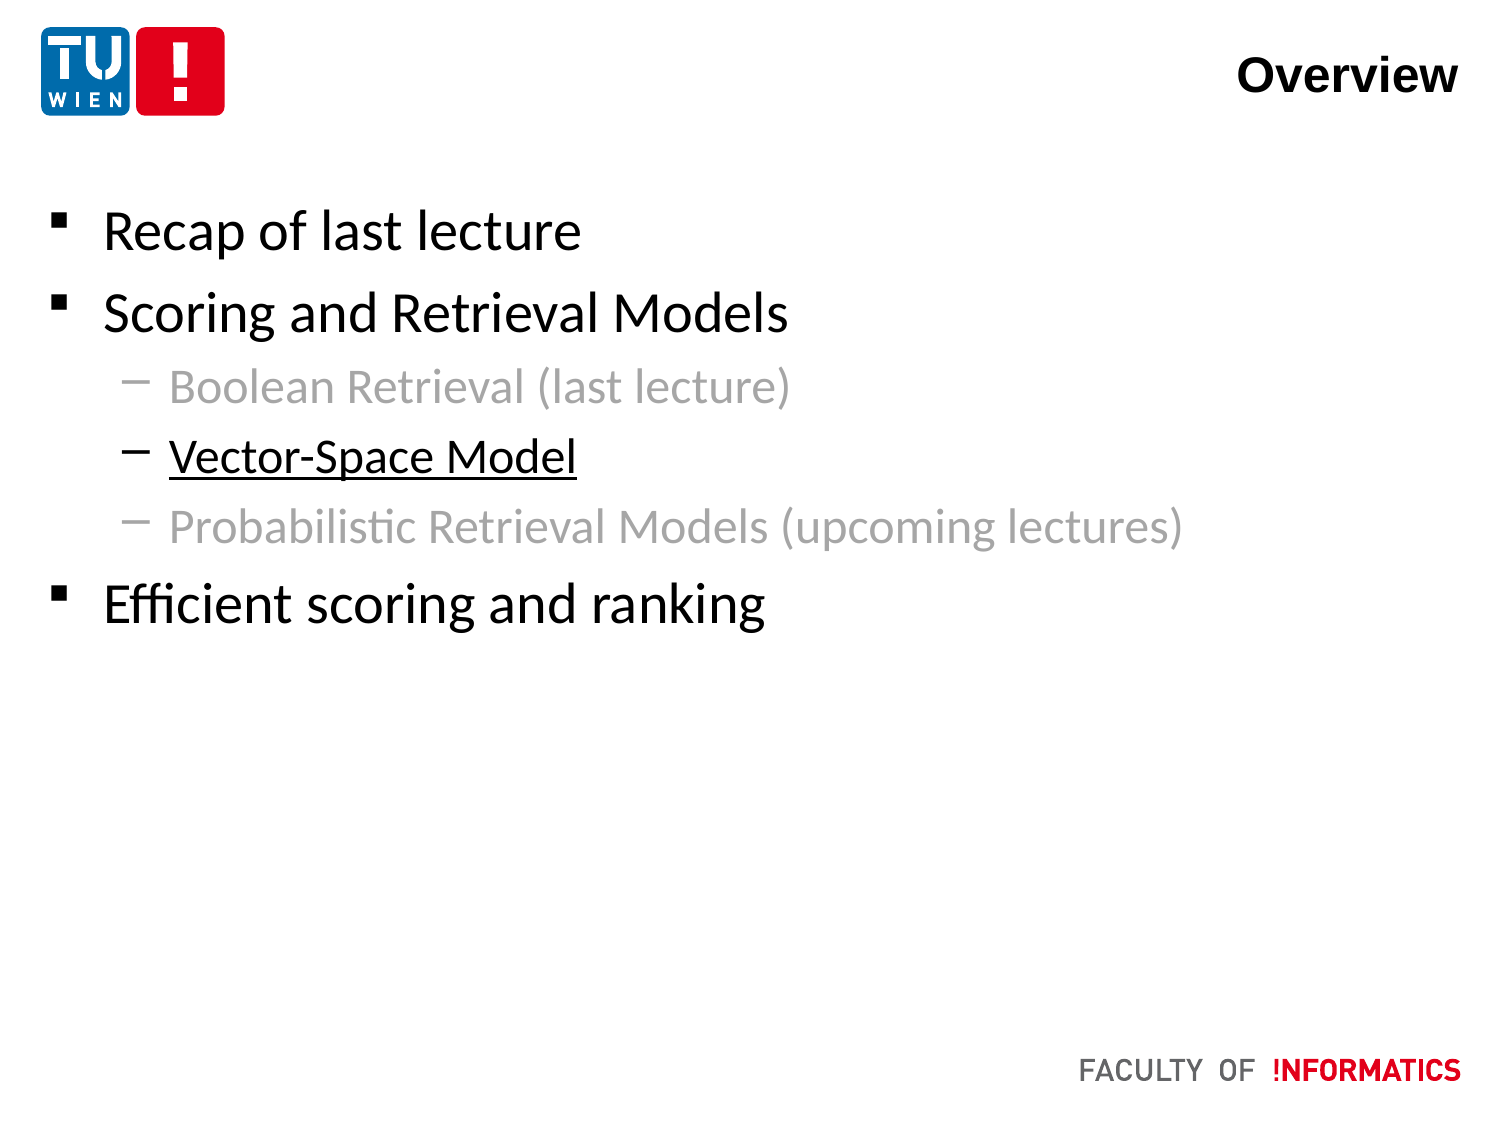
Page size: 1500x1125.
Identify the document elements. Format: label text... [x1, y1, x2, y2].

list Recap of last lecture Scoring and Retrieval Models Boolean Retrieval (last lecture) Vector-Space Model Probabilistic Retrieval Models (upcoming lectures) Efficient scoring and ranking [46, 184, 1454, 1006]
title Overview [255, 31, 1460, 113]
